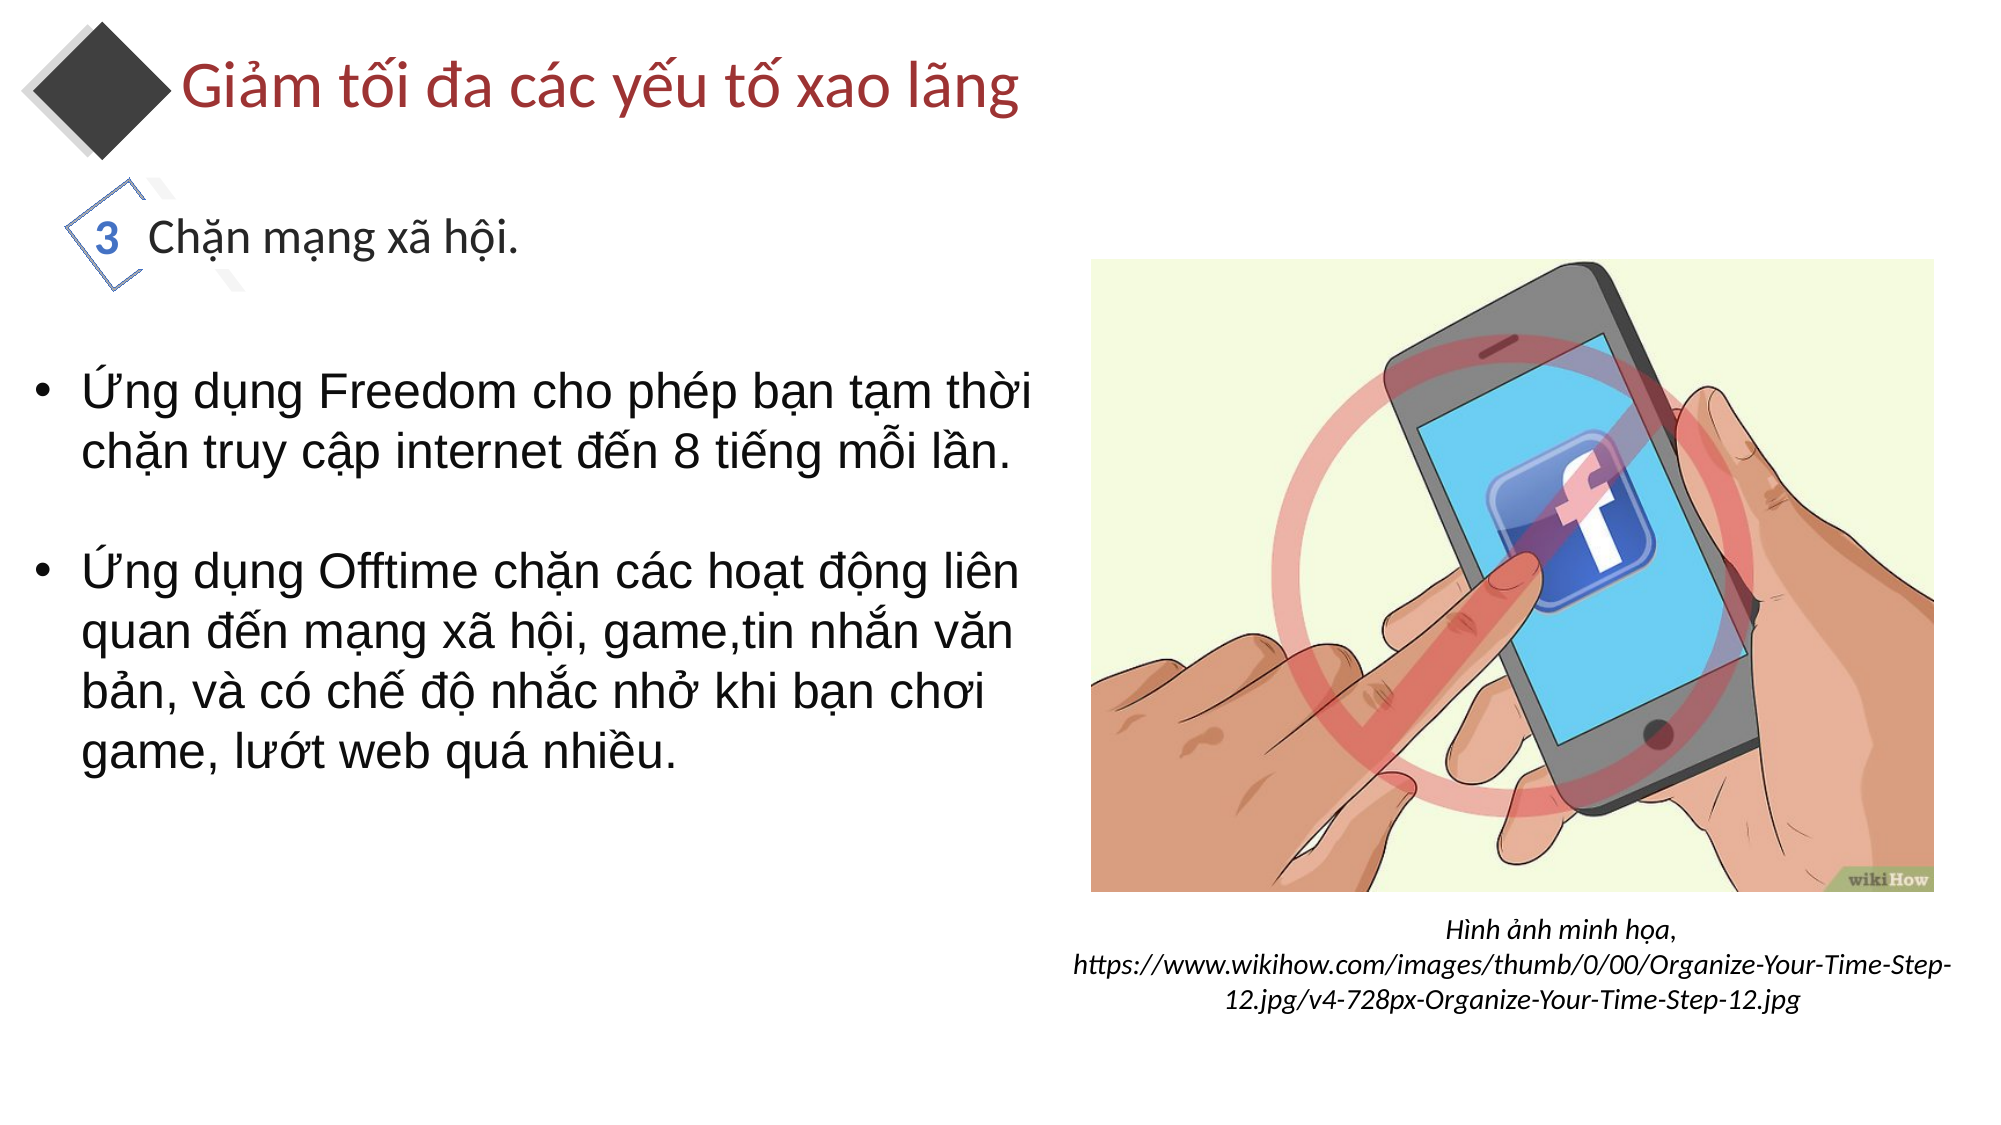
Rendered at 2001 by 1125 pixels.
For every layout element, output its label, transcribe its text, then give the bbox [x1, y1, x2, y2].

picture [1091, 259, 1934, 892]
text_box Ứng dụng Freedom cho phép bạn tạm thời chặn truy cập internet đến 8 tiếng mỗi lần. Ứng dụng Offtime chặn các hoạt động liên quan đến mạng xã hội, game,tin nhắn văn bản, và có chế độ nhắc nhở khi bạn chơi game, lướt web quá nhiều. [20, 291, 1091, 787]
text_box Chặn mạng xã hội. [202, 196, 1208, 271]
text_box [40, 41, 152, 140]
text_box Giảm tối đa các yếu tố xao lãng [166, 33, 1383, 129]
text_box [64, 159, 202, 311]
text_box Hình ảnh minh họa, https://www.wikihow.com/images/thumb/0/00/Organize-Your-Time-Step-12.jpg/v4-728px-Organize-Your-Time-Step-12.jpg [1045, 902, 1980, 1023]
